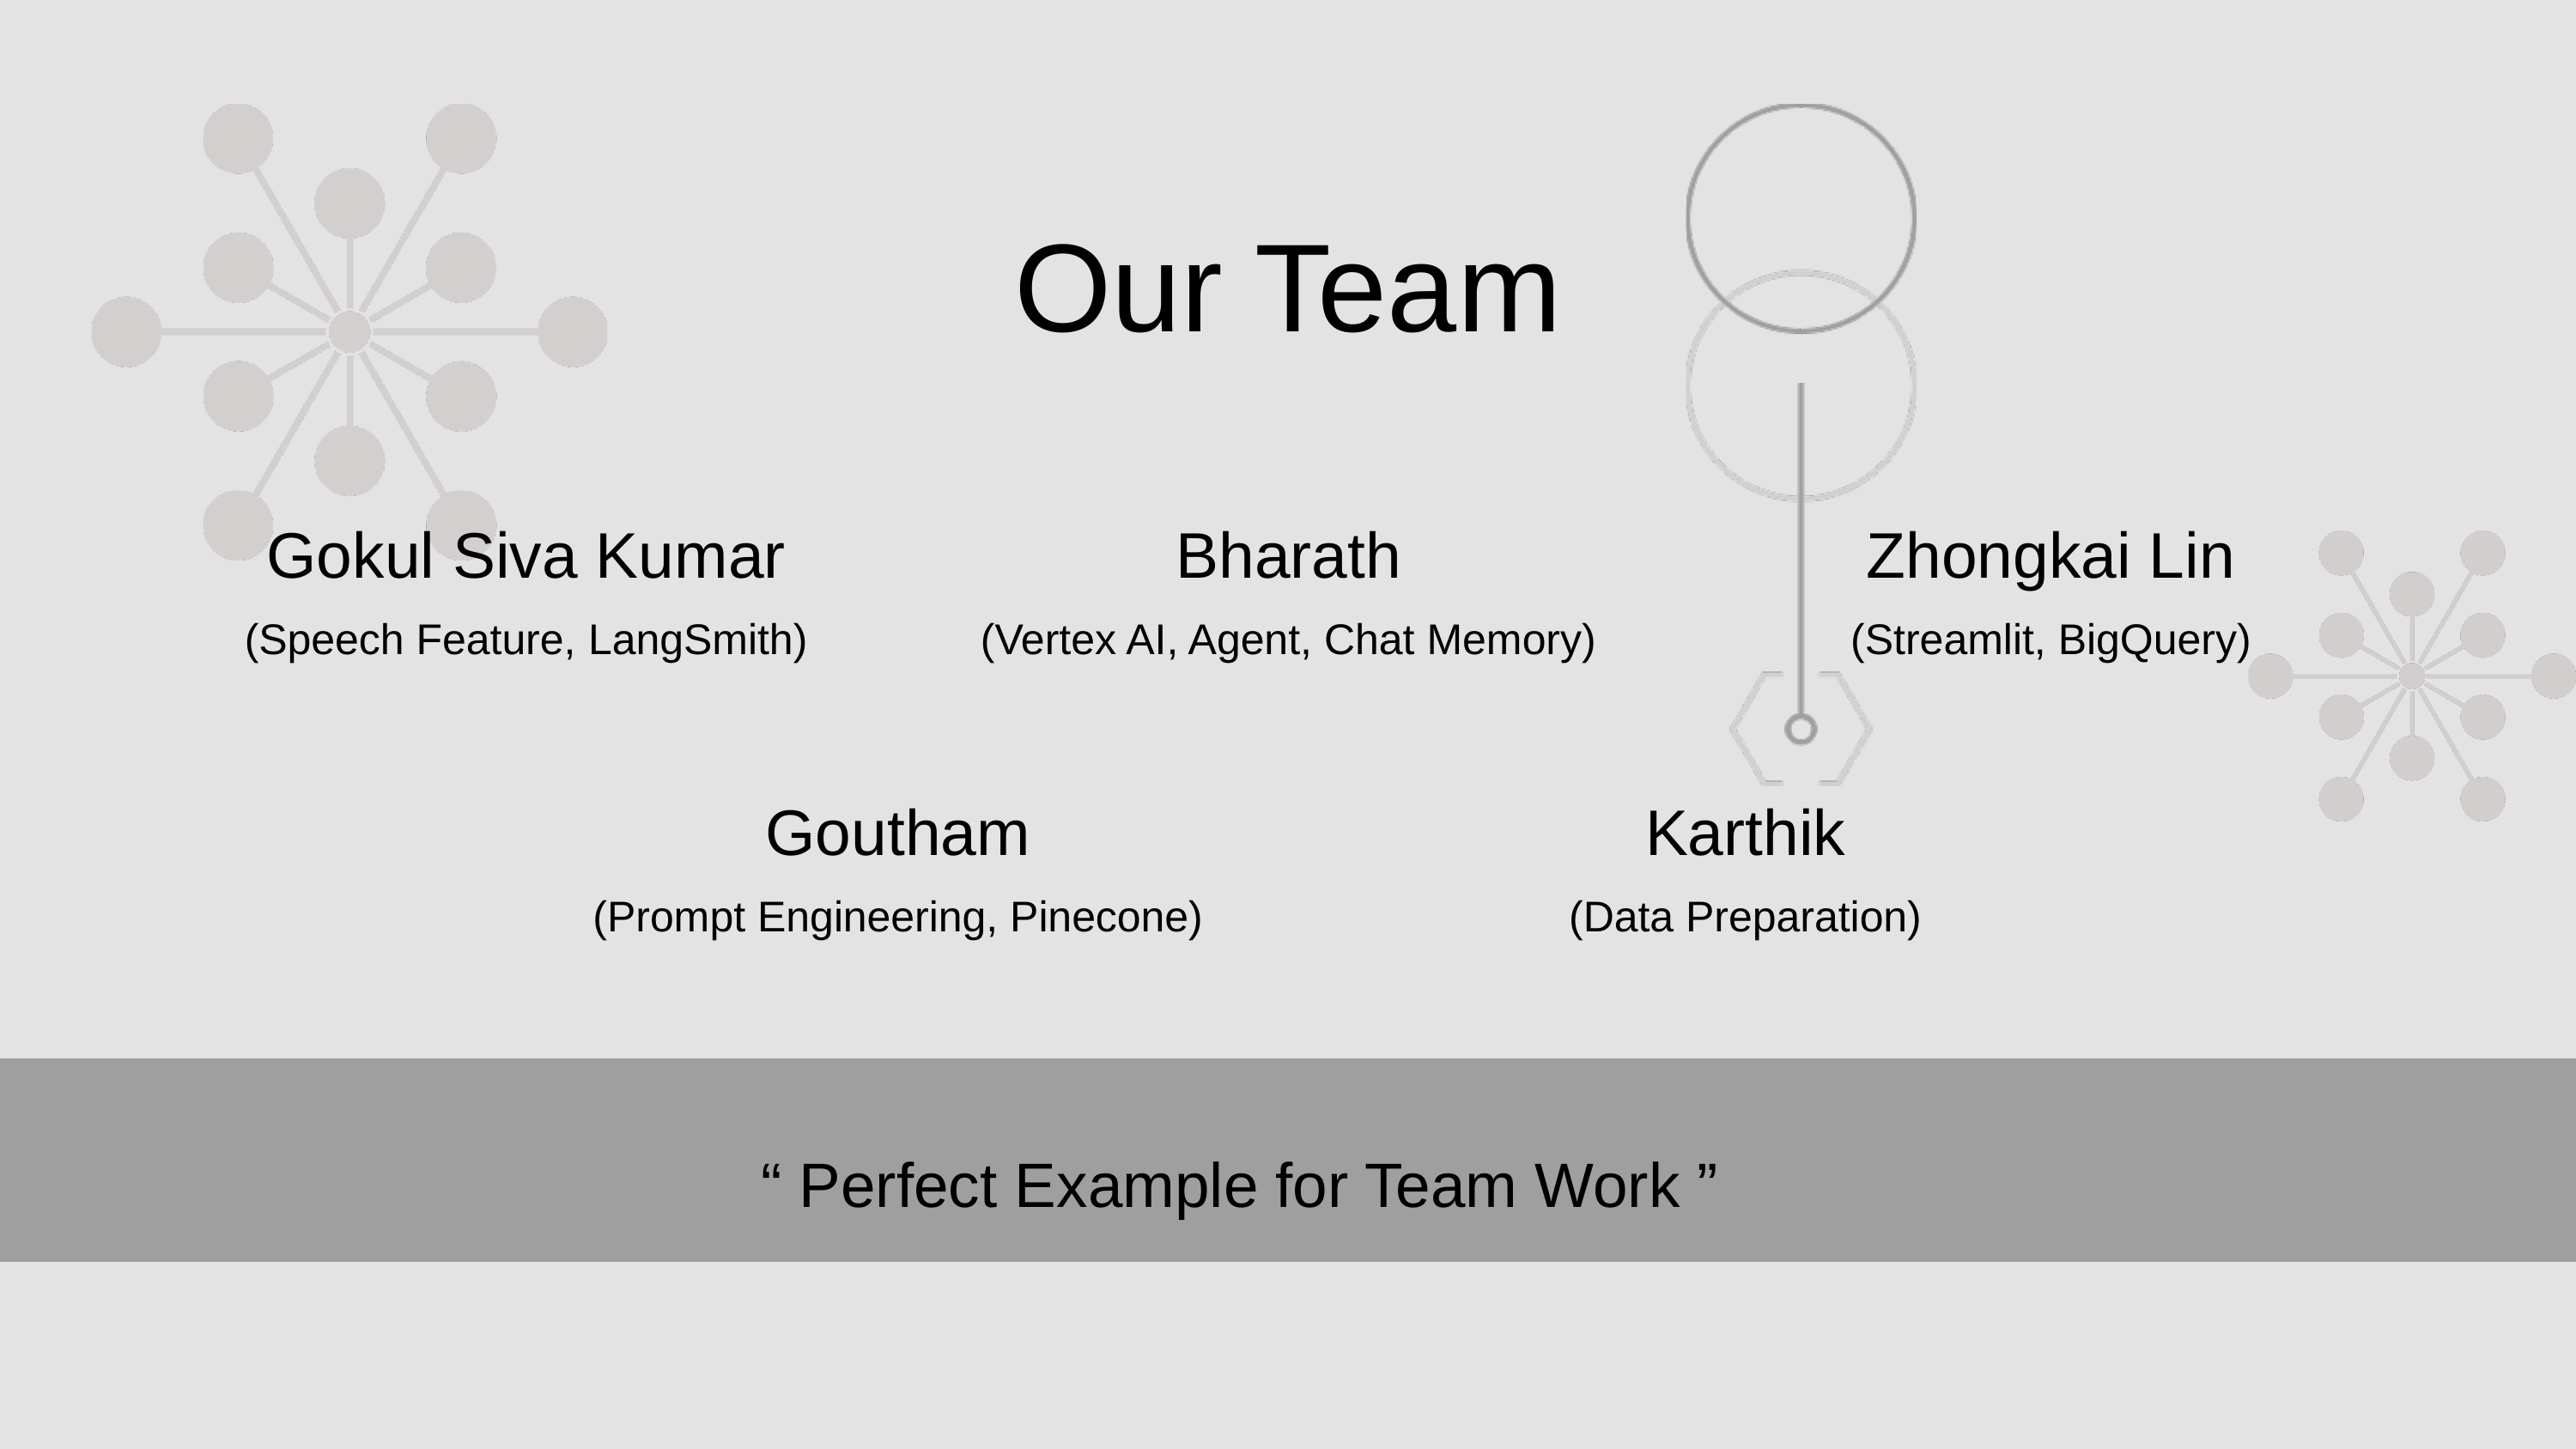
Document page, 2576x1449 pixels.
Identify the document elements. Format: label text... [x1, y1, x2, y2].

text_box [0, 1037, 2576, 1263]
text_box [91, 104, 608, 561]
text_box Goutham (Prompt Engineering, Pinecone) [553, 760, 1242, 941]
text_box Zhongkai Lin (Streamlit, BigQuery) [1731, 482, 2371, 664]
text_box Gokul Siva Kumar (Speech Feature, LangSmith) [181, 482, 871, 664]
text_box [2248, 530, 2576, 822]
text_box Our Team [745, 147, 1831, 357]
text_box Bharath (Vertex AI, Agent, Chat Memory) [969, 482, 1608, 664]
text_box [1686, 104, 1917, 760]
text_box Karthik (Data Preparation) [1425, 760, 2065, 941]
